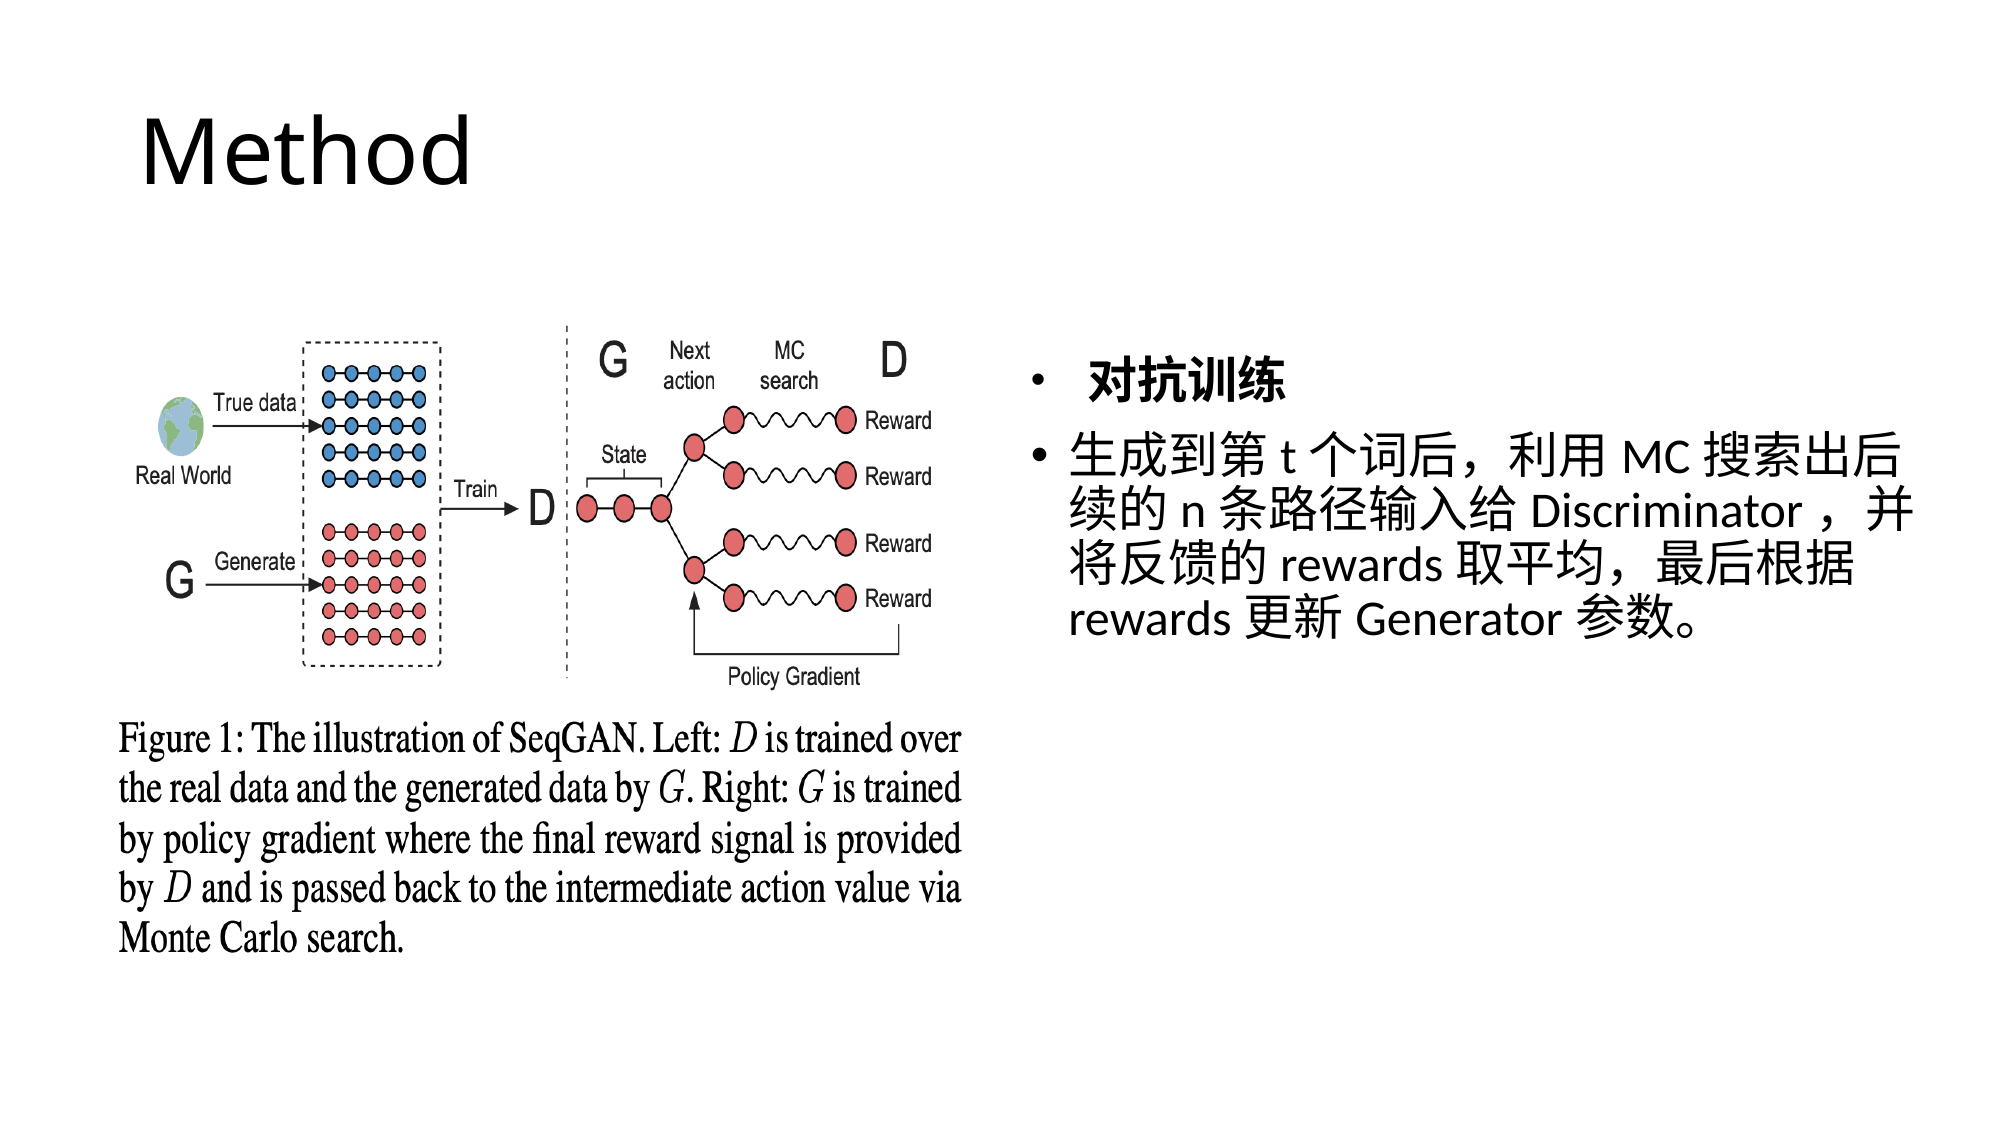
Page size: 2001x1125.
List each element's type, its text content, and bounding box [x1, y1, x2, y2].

text_box 对抗训练 生成到第t个词后，利用MC搜索出后续的n条路径输入给Discriminator，并将反馈的rewards取平均，最后根据rewards更新Generator参数。 [1016, 347, 1956, 904]
title Method [123, 45, 1849, 264]
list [36, 242, 1016, 988]
